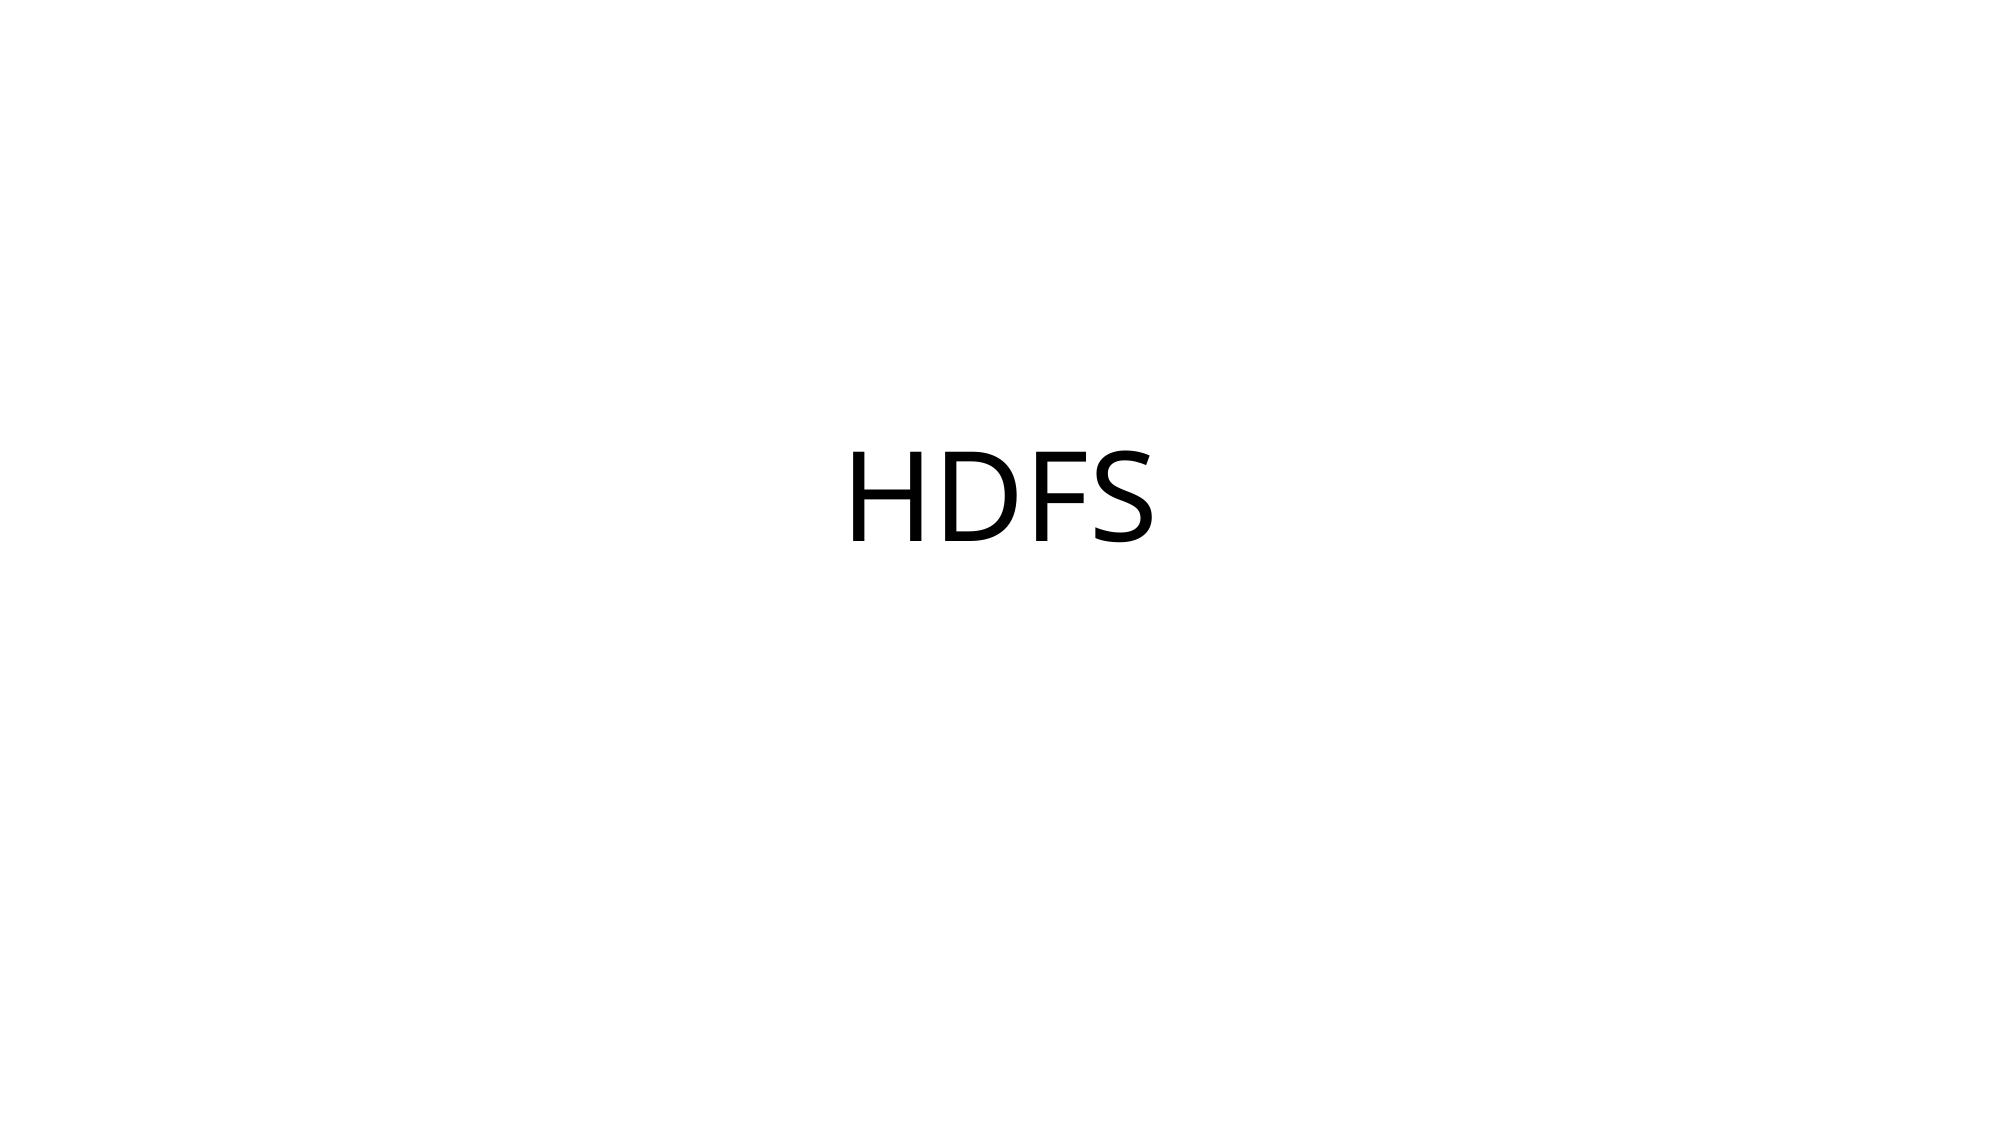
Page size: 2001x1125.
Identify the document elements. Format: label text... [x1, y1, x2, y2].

title HDFS [249, 184, 1750, 576]
